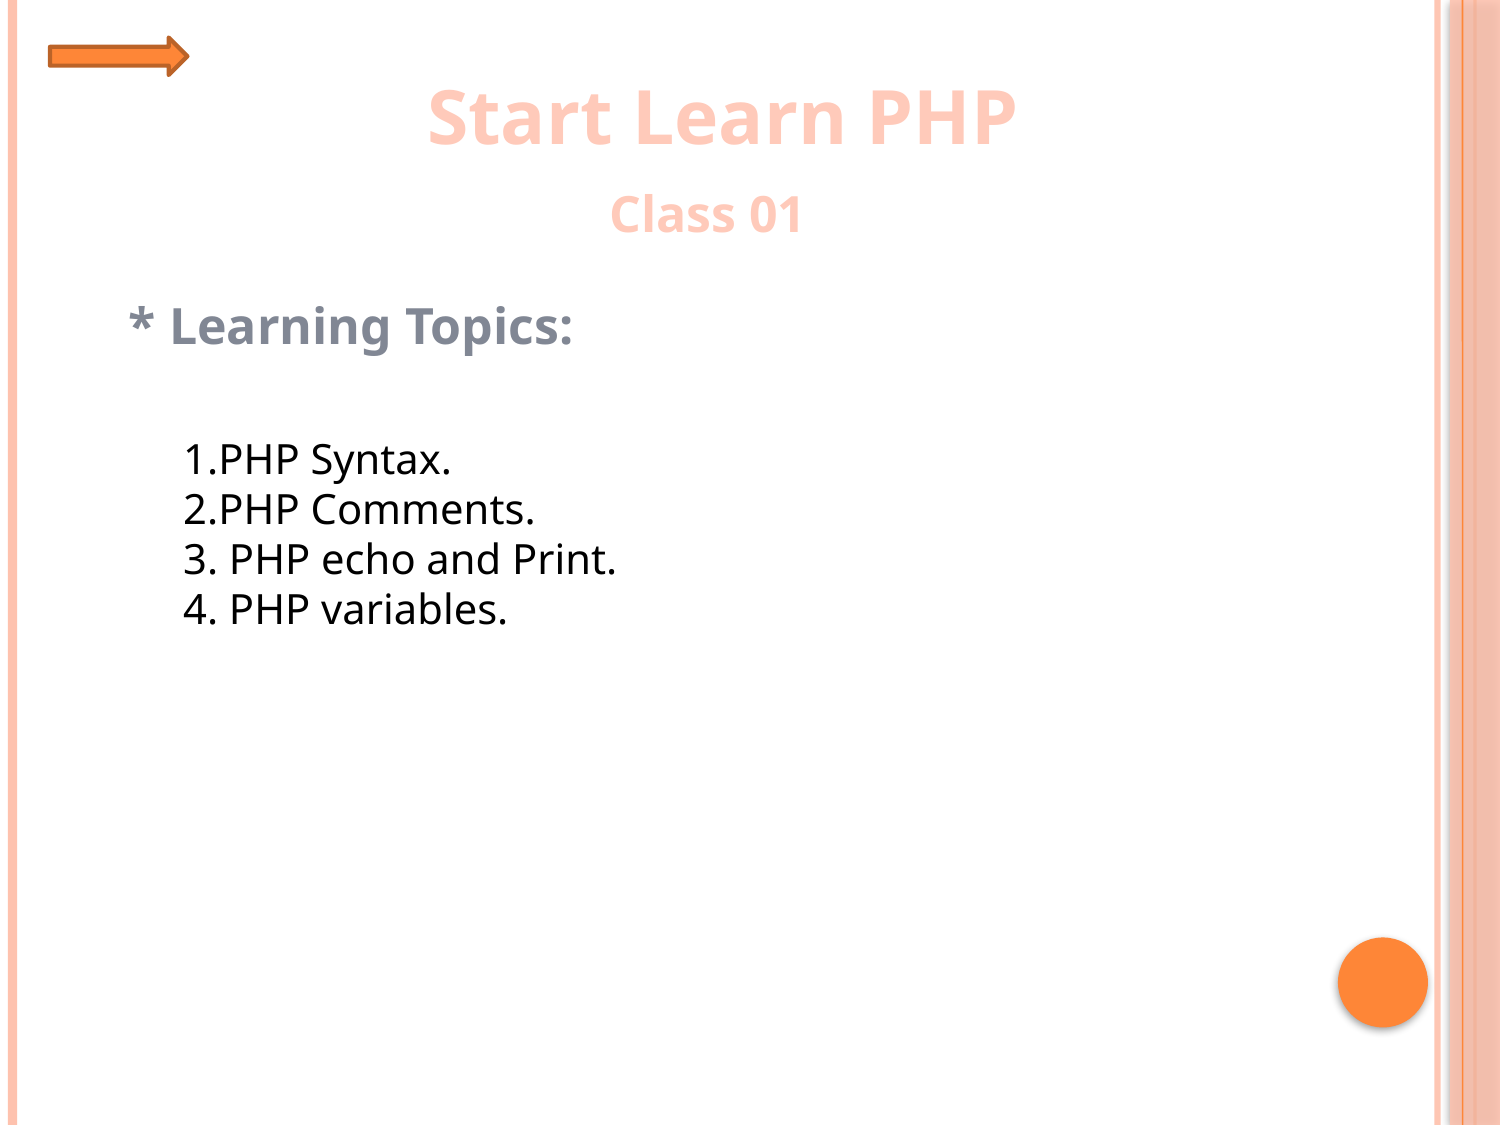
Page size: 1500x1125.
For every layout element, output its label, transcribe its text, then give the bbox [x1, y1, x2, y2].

text_box [47, 35, 190, 77]
text_box Start Learn PHP [412, 62, 1034, 168]
text_box 1.PHP Syntax. 2.PHP Comments. 3. PHP echo and Print. 4. PHP variables. [168, 425, 633, 690]
text_box * Learning Topics: [75, 287, 628, 363]
text_box Class 01 [594, 174, 822, 250]
